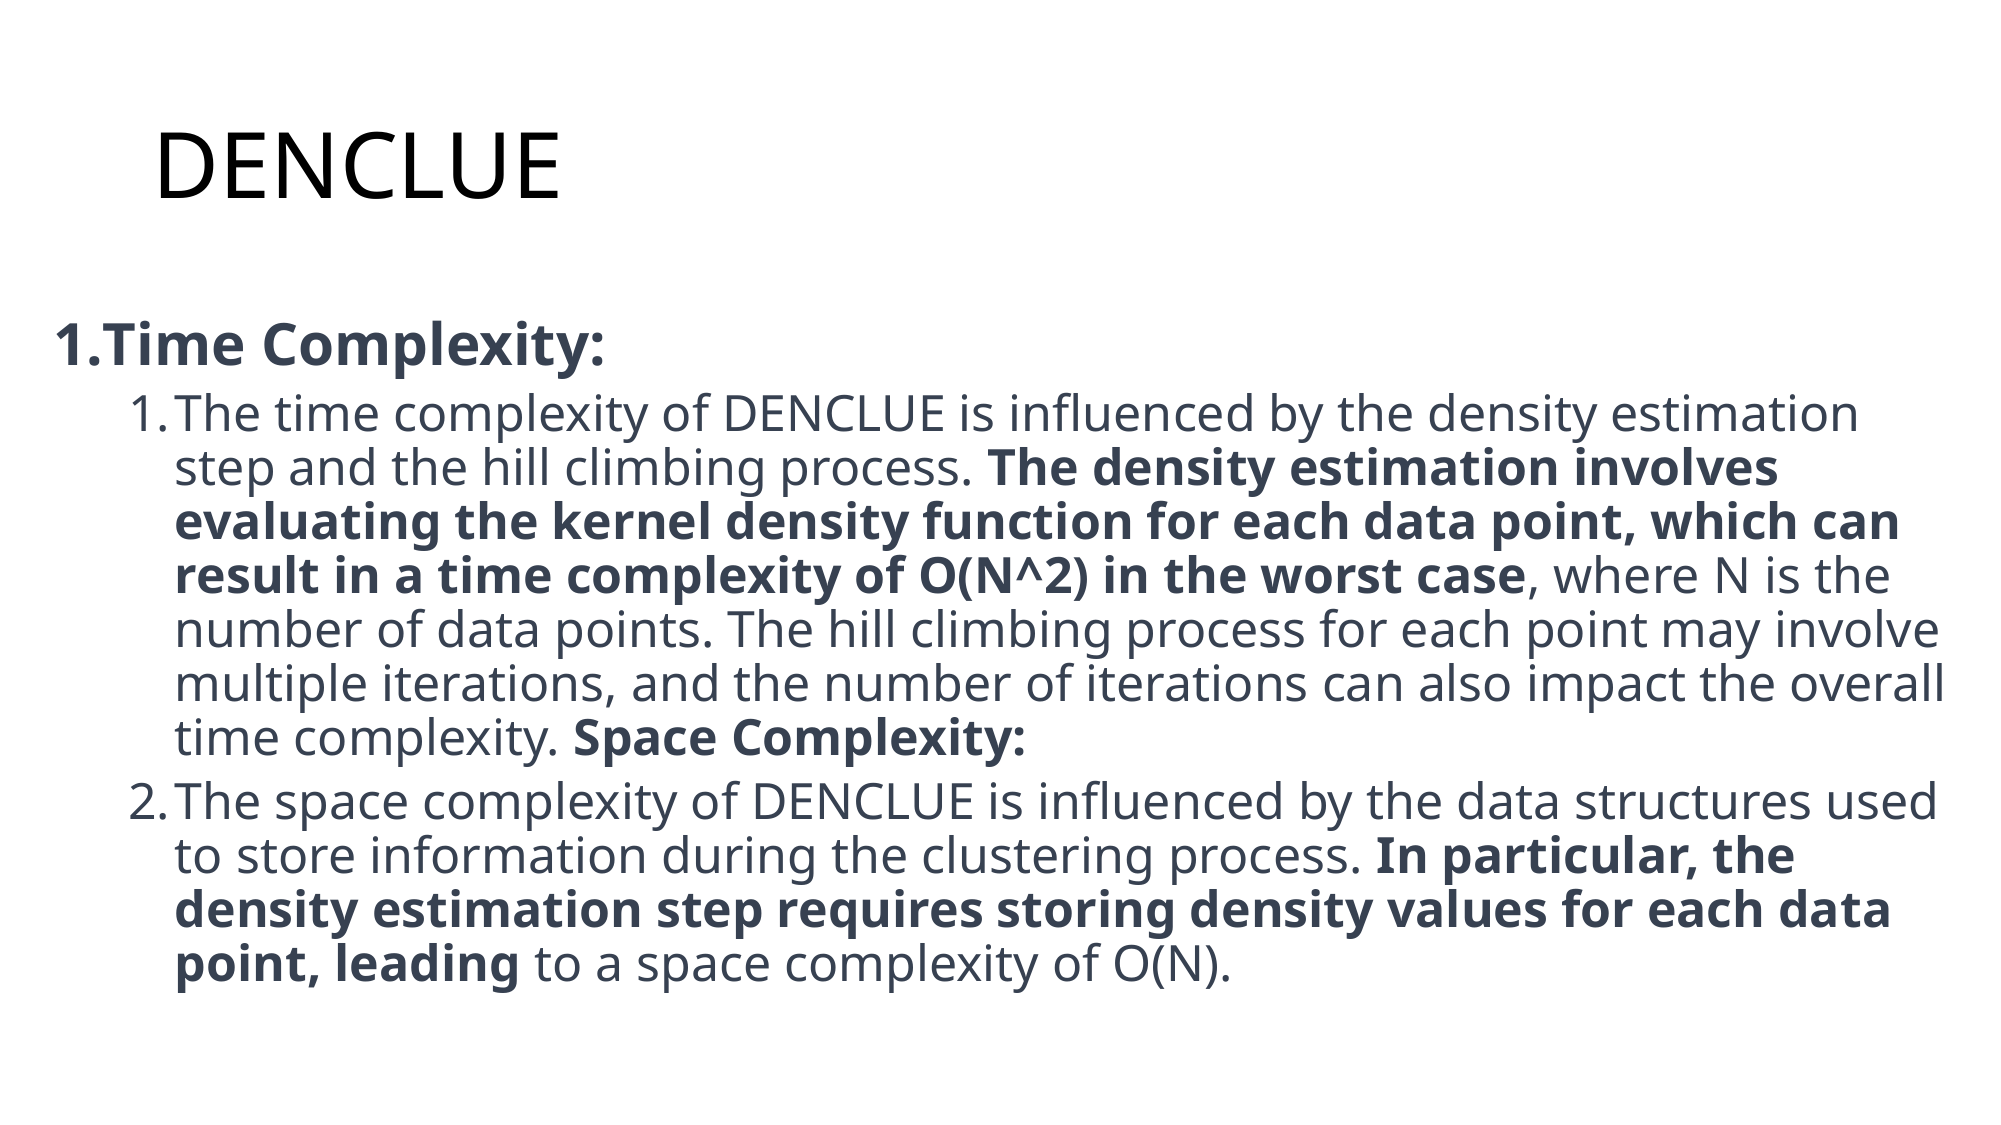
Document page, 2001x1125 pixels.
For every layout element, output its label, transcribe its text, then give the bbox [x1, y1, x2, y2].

title DENCLUE [137, 59, 1863, 278]
list Time Complexity: The time complexity of DENCLUE is influenced by the density estimation step and the hill climbing process. The density estimation involves evaluating the kernel density function for each data point, which can result in a time complexity of O(N^2) in the worst case, where N is the number of data points. The hill climbing process for each point may involve multiple iterations, and the number of iterations can also impact the overall time complexity. Space Complexity: The space complexity of DENCLUE is influenced by the data structures used to store information during the clustering process. In particular, the density estimation step requires storing density values for each data point, leading to a space complexity of O(N). [38, 307, 1987, 1095]
